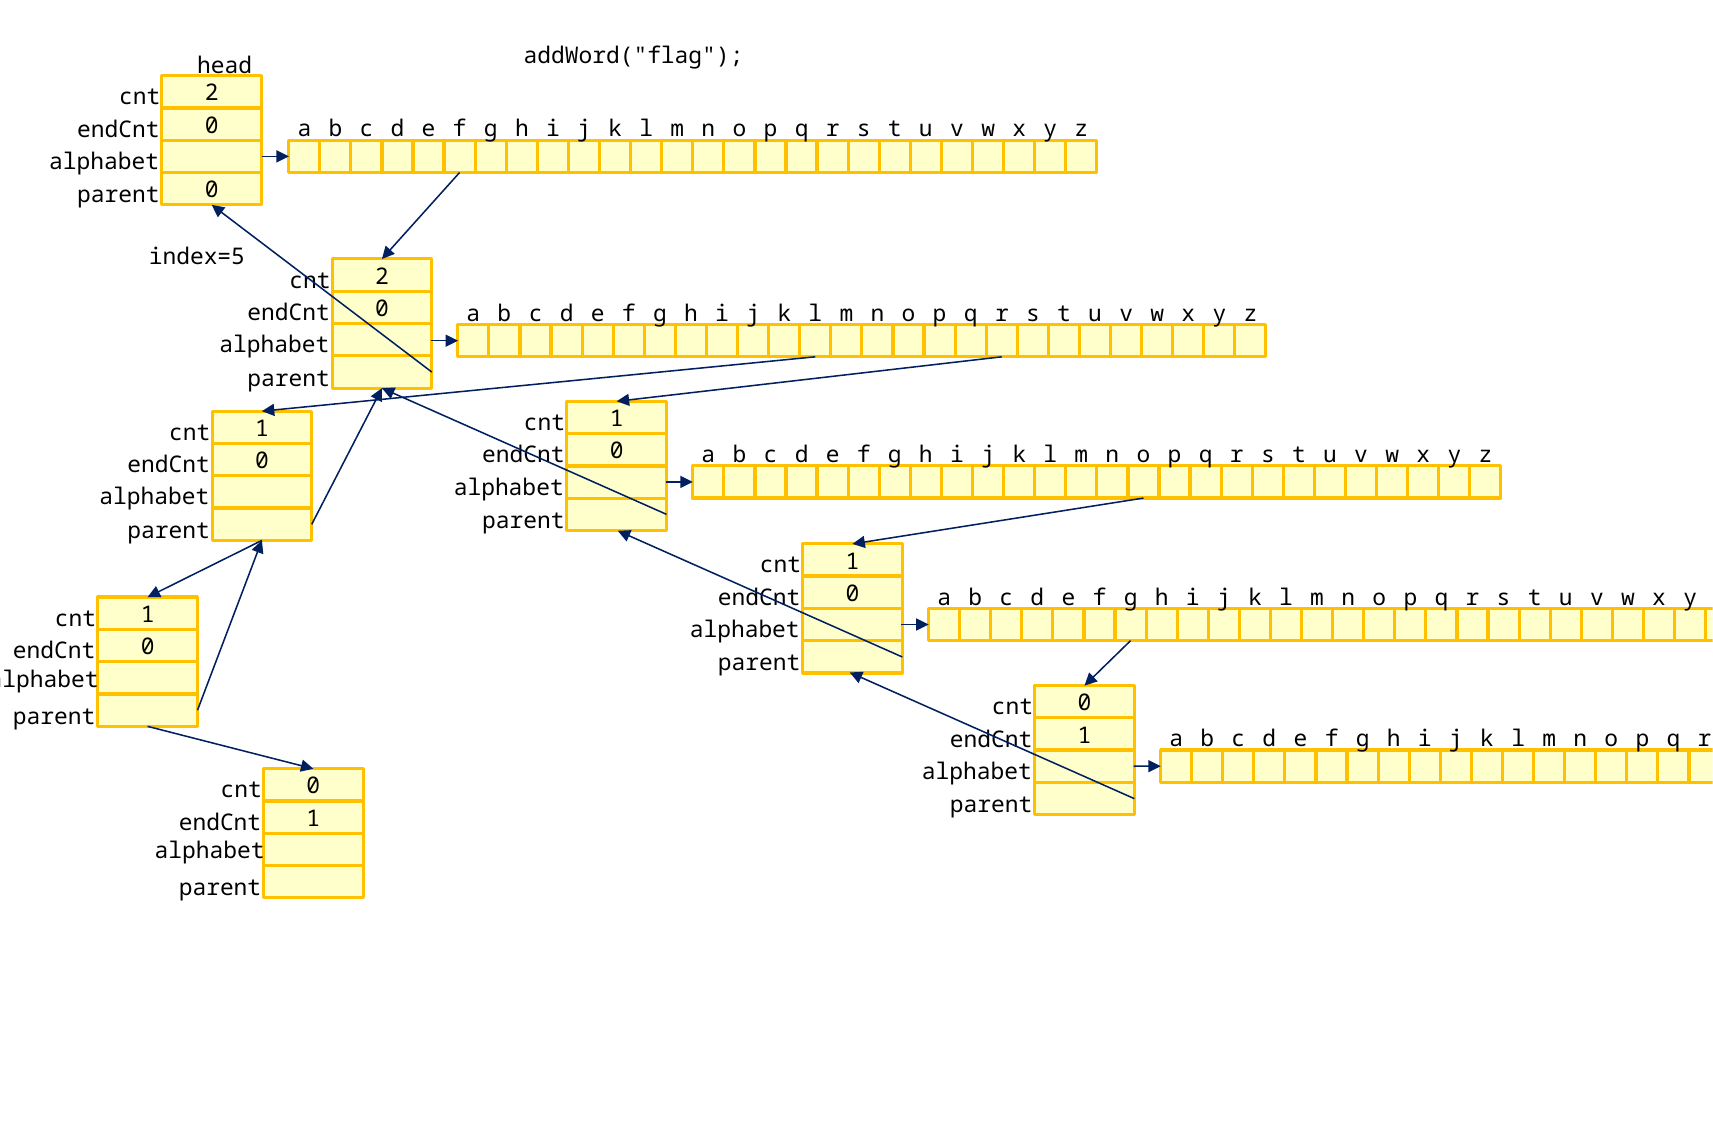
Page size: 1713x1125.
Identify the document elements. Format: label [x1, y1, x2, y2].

text_box [0, 36, 1713, 915]
text_box [508, 26, 759, 82]
